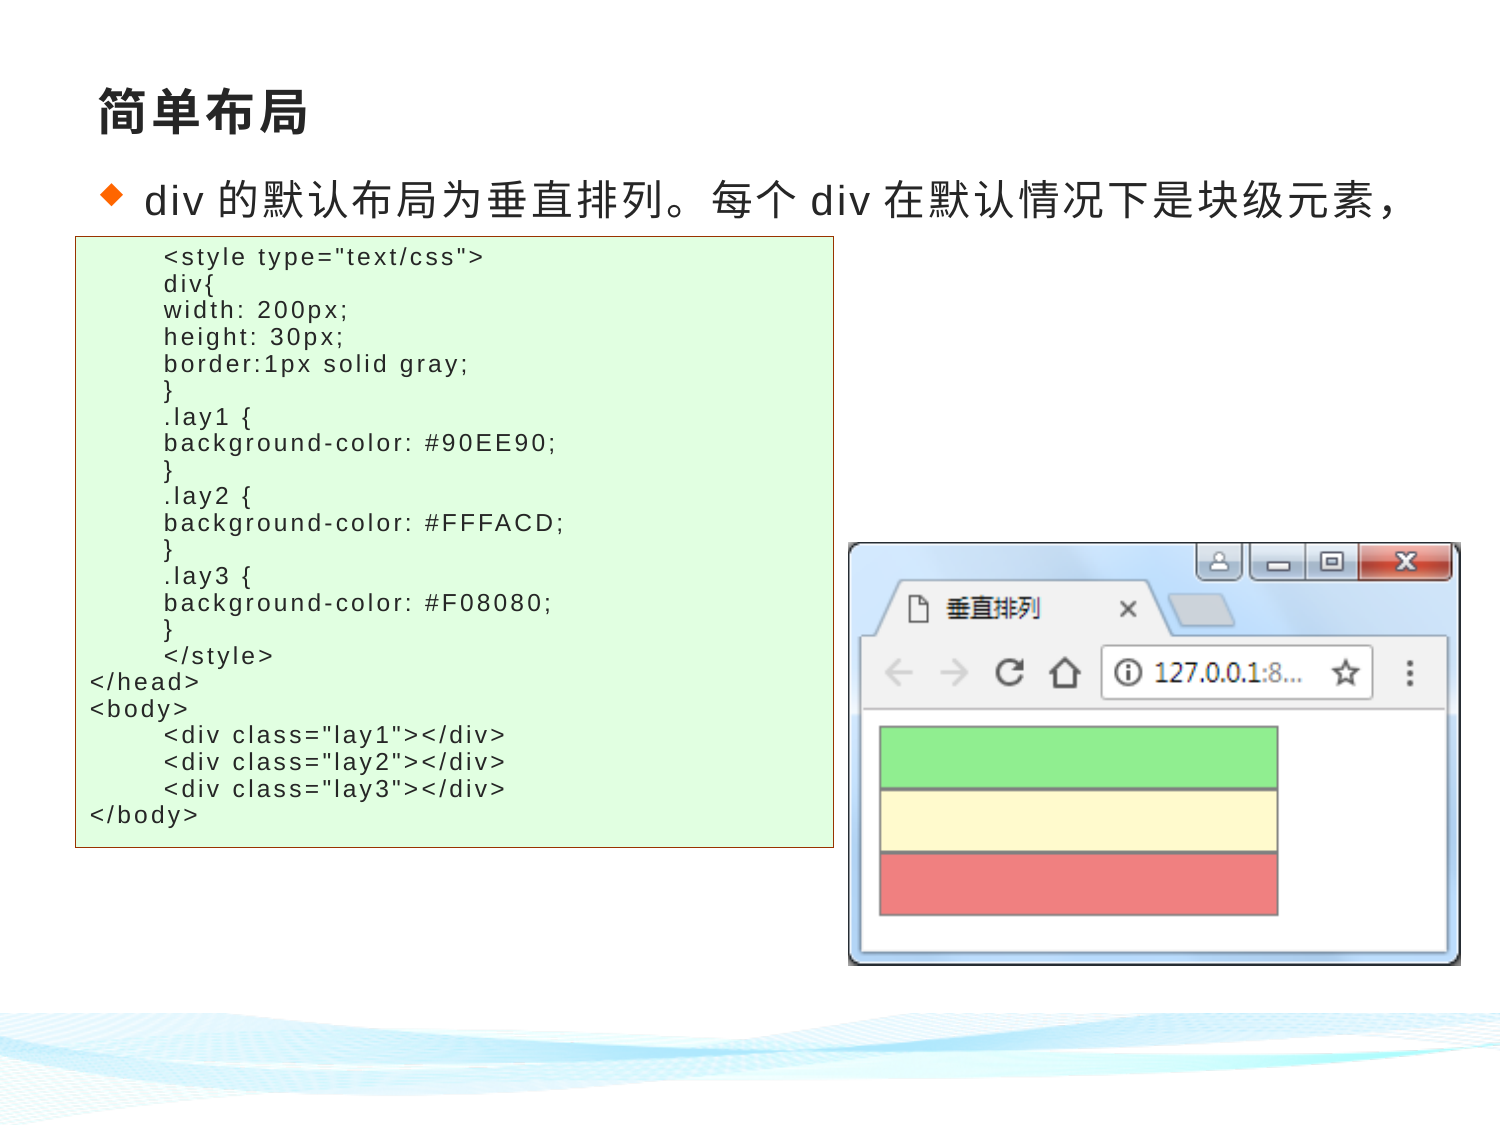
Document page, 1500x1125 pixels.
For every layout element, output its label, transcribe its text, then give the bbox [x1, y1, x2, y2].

title 简单布局 [82, 72, 1418, 146]
picture [848, 542, 1461, 966]
slide_number [1059, 1041, 1392, 1094]
picture [0, 1013, 1500, 1125]
text_box <style type="text/css"> div{ width: 200px; height: 30px; border:1px solid gray; } .lay1 { background-color: #90EE90; } .lay2 { background-color: #FFFACD; } .lay3 { background-color: #F08080; } </style> </head> <body> <div class="lay1"></div> <div class="lay2"></div> <div class="lay3"></div> </body> [75, 236, 834, 848]
list div的默认布局为垂直排列。每个div在默认情况下是块级元素，div前后会出现换行。 [82, 156, 1418, 809]
